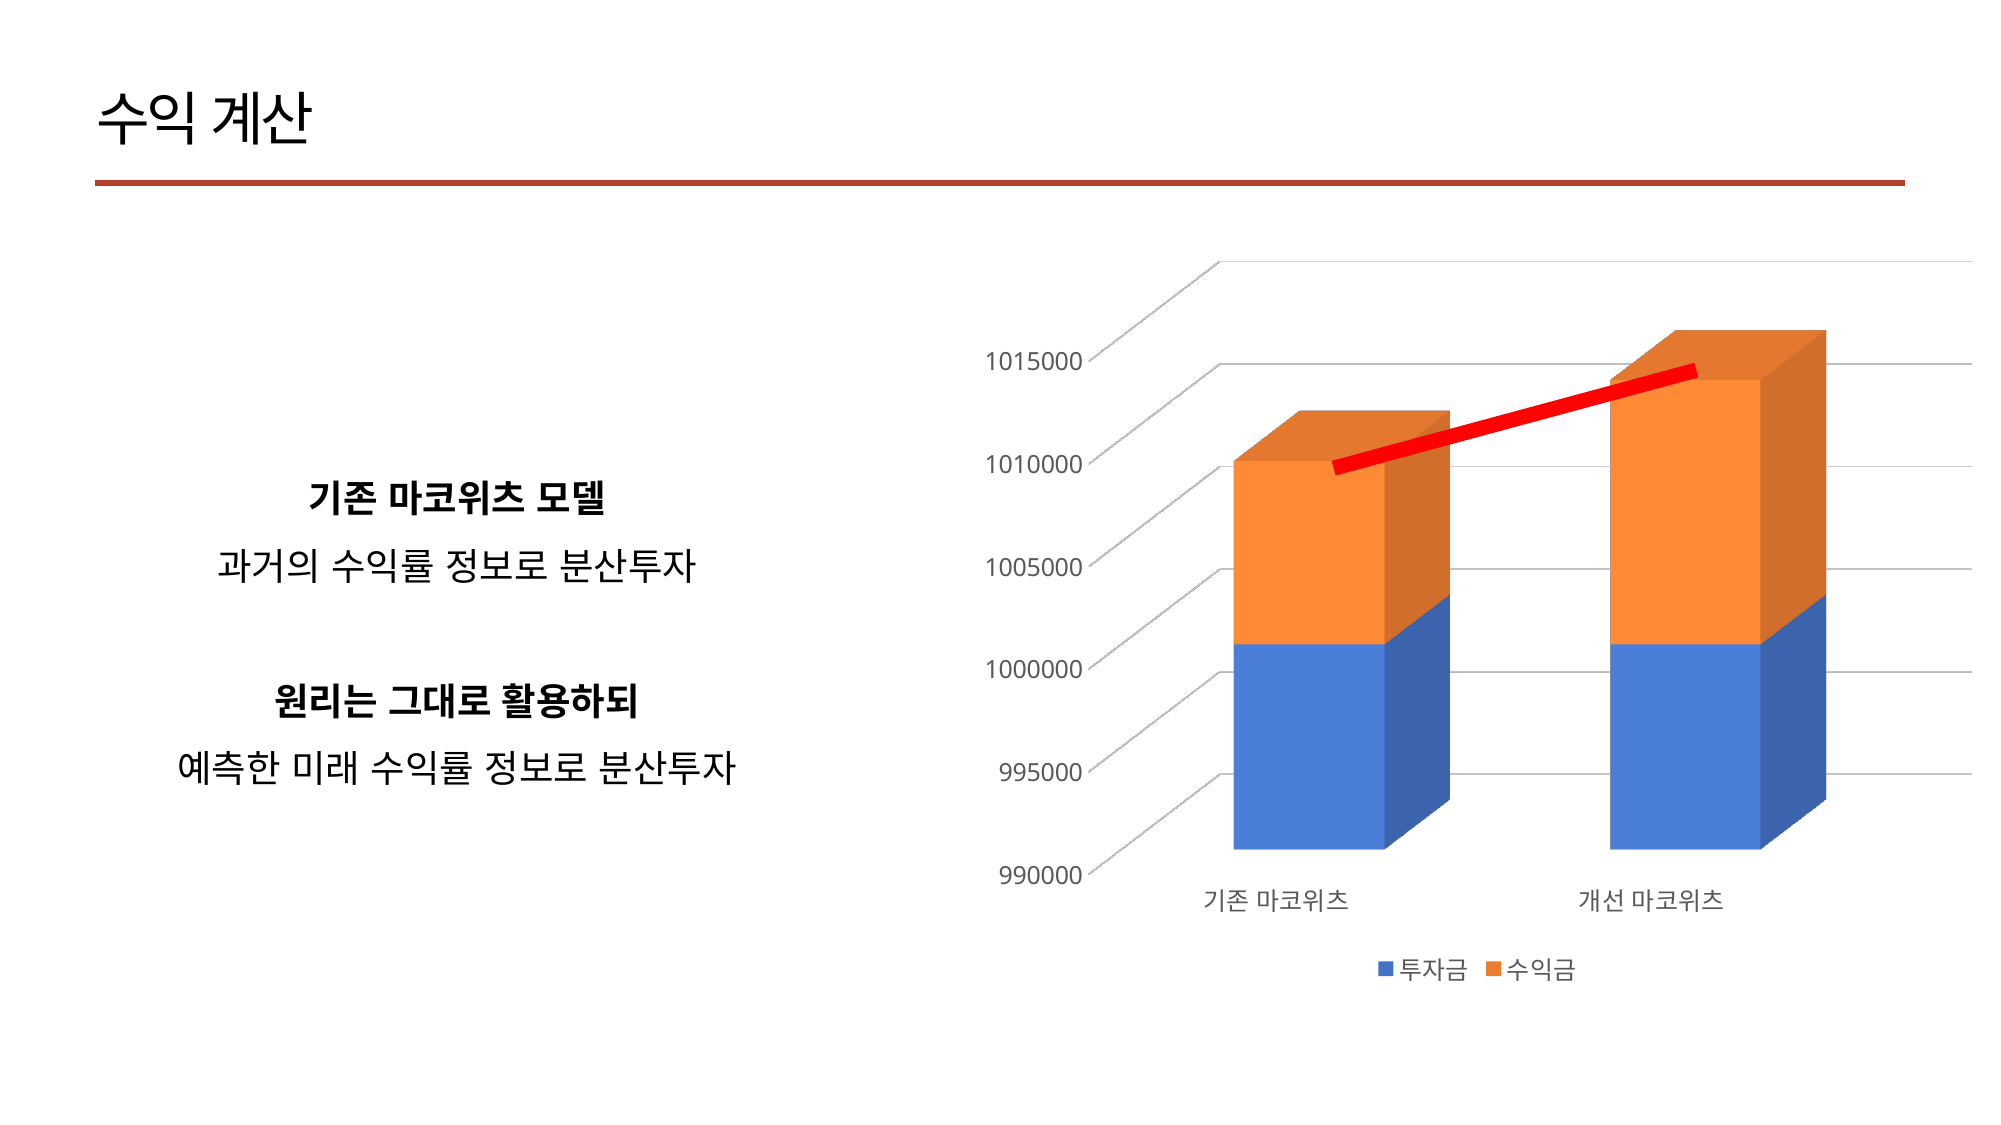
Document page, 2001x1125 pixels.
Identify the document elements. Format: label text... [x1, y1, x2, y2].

text_box 수익 계산 [81, 75, 1550, 160]
chart [955, 246, 2000, 994]
text_box 기존 마코위츠 모델 과거의 수익률 정보로 분산투자 원리는 그대로 활용하되 예측한 미래 수익률 정보로 분산투자 [31, 445, 884, 798]
